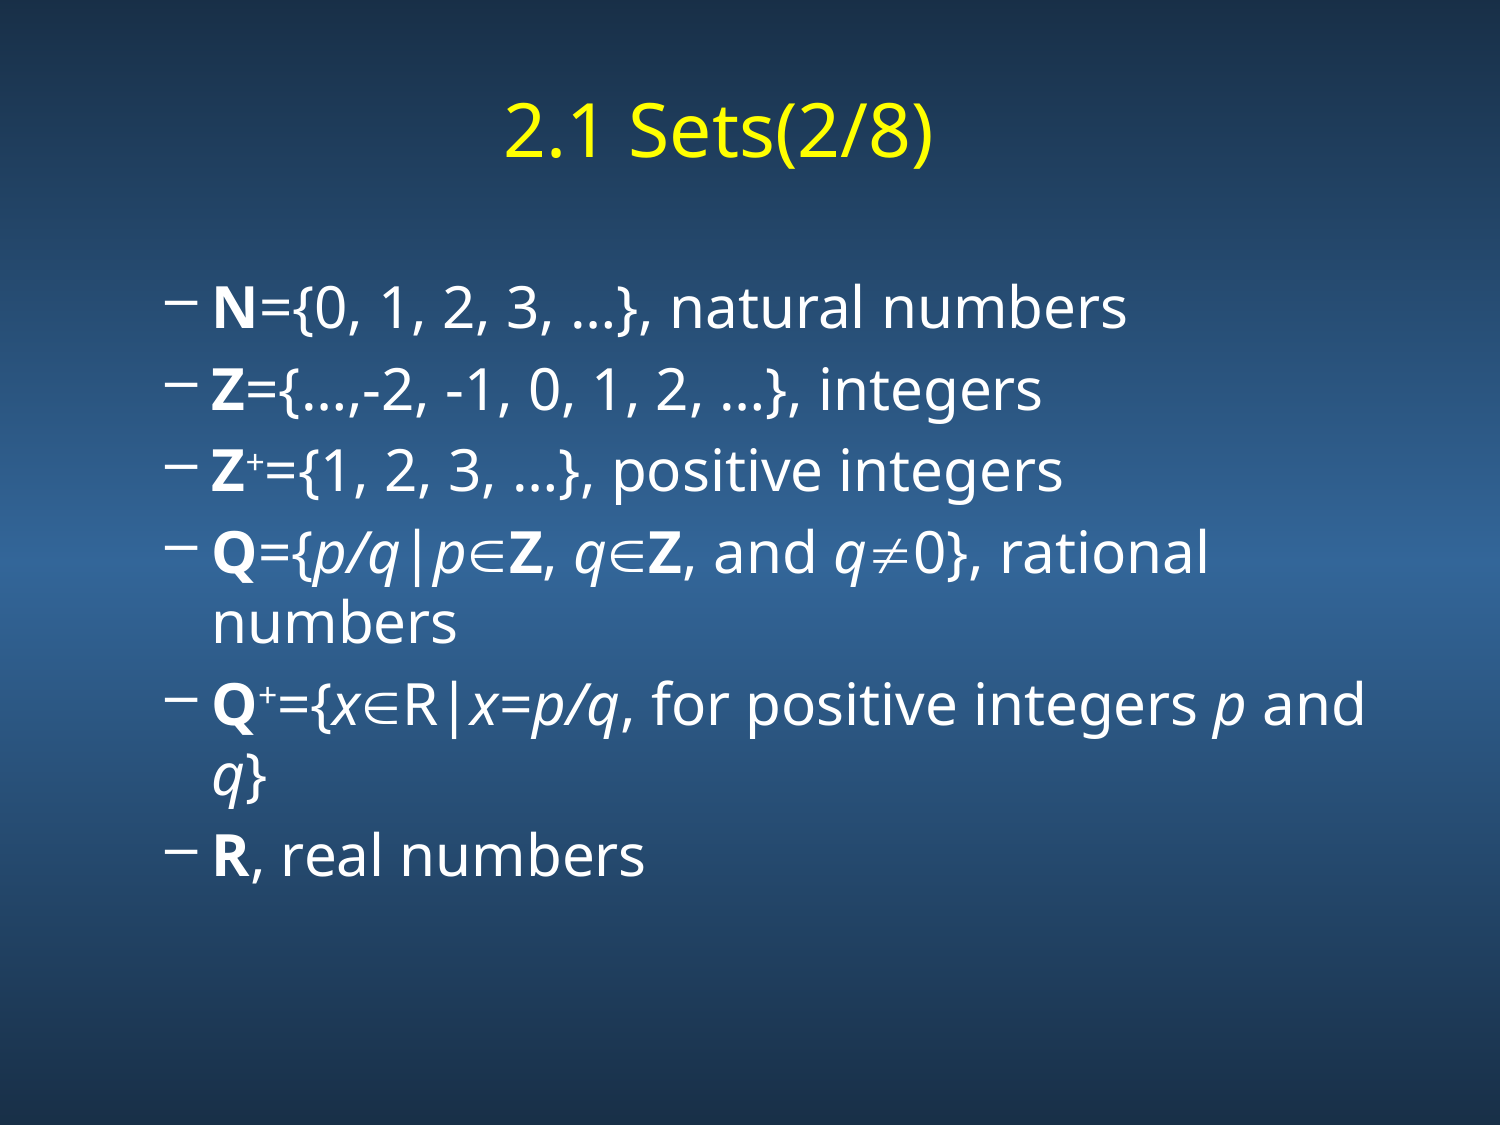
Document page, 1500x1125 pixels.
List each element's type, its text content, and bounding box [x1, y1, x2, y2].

list N={0, 1, 2, 3, …}, natural numbers Z={…,-2, -1, 0, 1, 2, …}, integers Z+={1, 2, 3, …}, positive integers Q={p/q|pZ, qZ, and q0}, rational numbers Q+={xR|x=p/q, for positive integers p and q} R, real numbers [75, 262, 1425, 1005]
title 2.1 Sets(2/8) [112, 37, 1325, 218]
